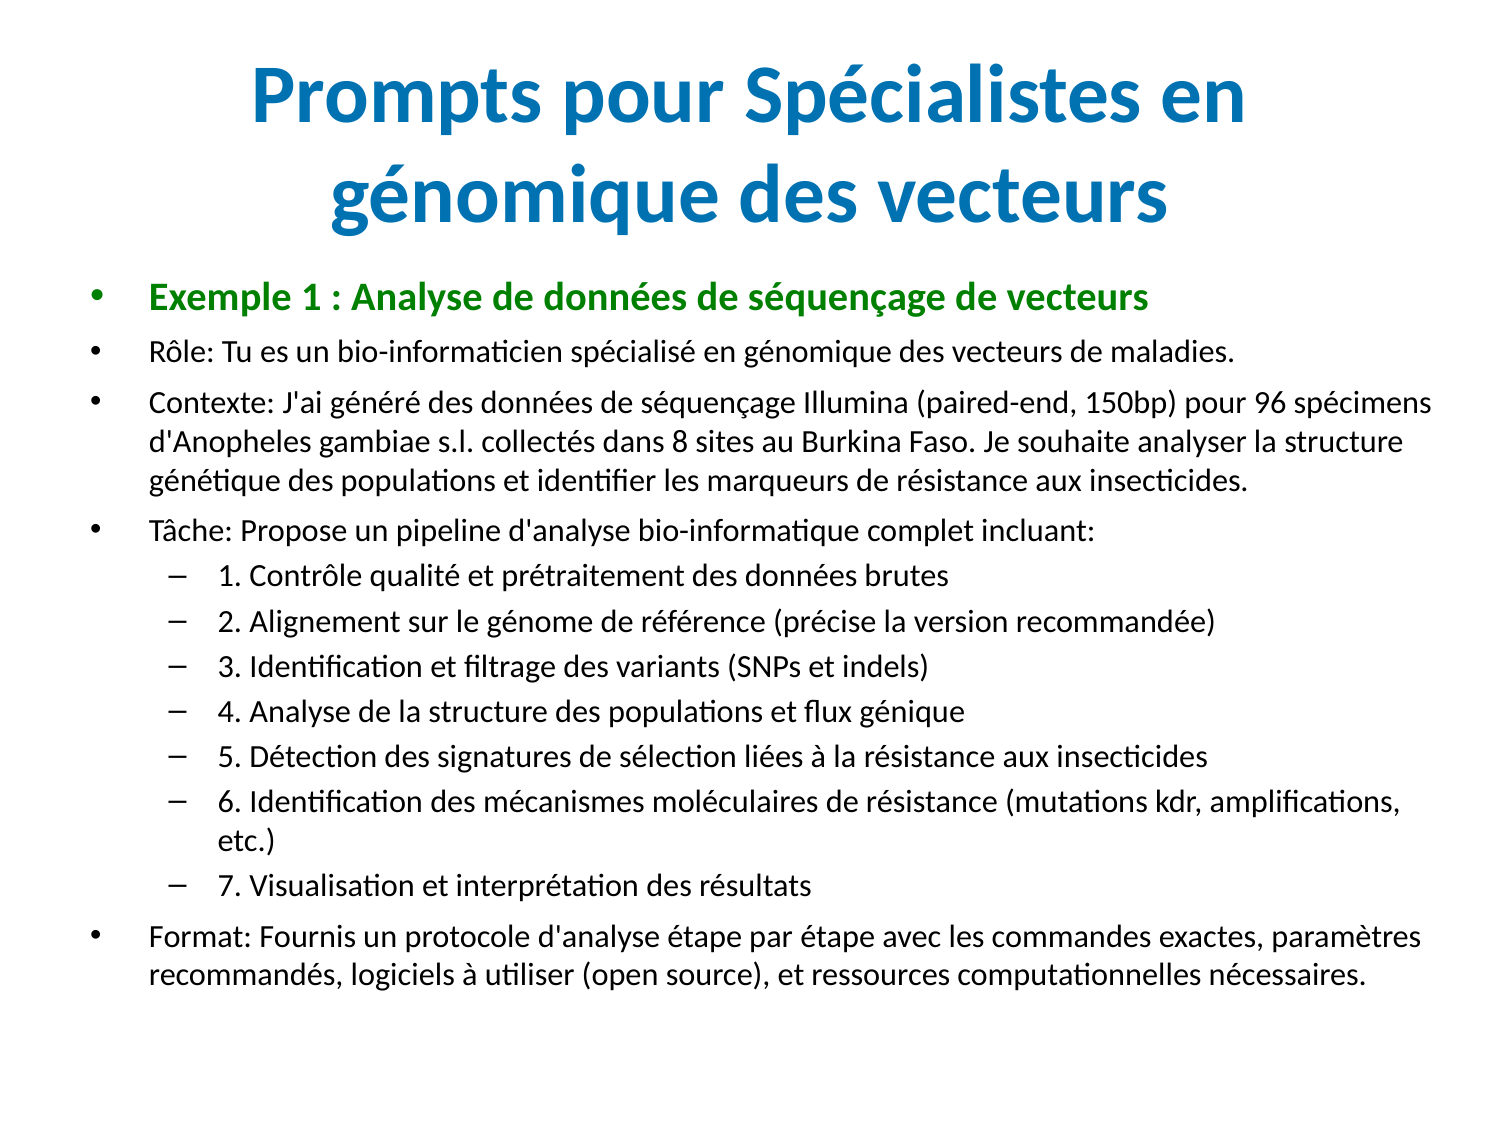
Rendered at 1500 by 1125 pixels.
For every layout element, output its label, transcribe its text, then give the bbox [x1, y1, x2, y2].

title Prompts pour Spécialistes en génomique des vecteurs [75, 45, 1425, 233]
list Exemple 1 : Analyse de données de séquençage de vecteurs Rôle: Tu es un bio-informaticien spécialisé en génomique des vecteurs de maladies. Contexte: J'ai généré des données de séquençage Illumina (paired-end, 150bp) pour 96 spécimens d'Anopheles gambiae s.l. collectés dans 8 sites au Burkina Faso. Je souhaite analyser la structure génétique des populations et identifier les marqueurs de résistance aux insecticides. Tâche: Propose un pipeline d'analyse bio-informatique complet incluant: 1. Contrôle qualité et prétraitement des données brutes 2. Alignement sur le génome de référence (précise la version recommandée) 3. Identification et filtrage des variants (SNPs et indels) 4. Analyse de la structure des populations et flux génique 5. Détection des signatures de sélection liées à la résistance aux insecticides 6. Identification des mécanismes moléculaires de résistance (mutations kdr, amplifications, etc.) 7. Visualisation et interprétation des résultats Format: Fournis un protocole d'analyse étape par étape avec les commandes exactes, paramètres recommandés, logiciels à utiliser (open source), et ressources computationnelles nécessaires. [75, 262, 1448, 1005]
